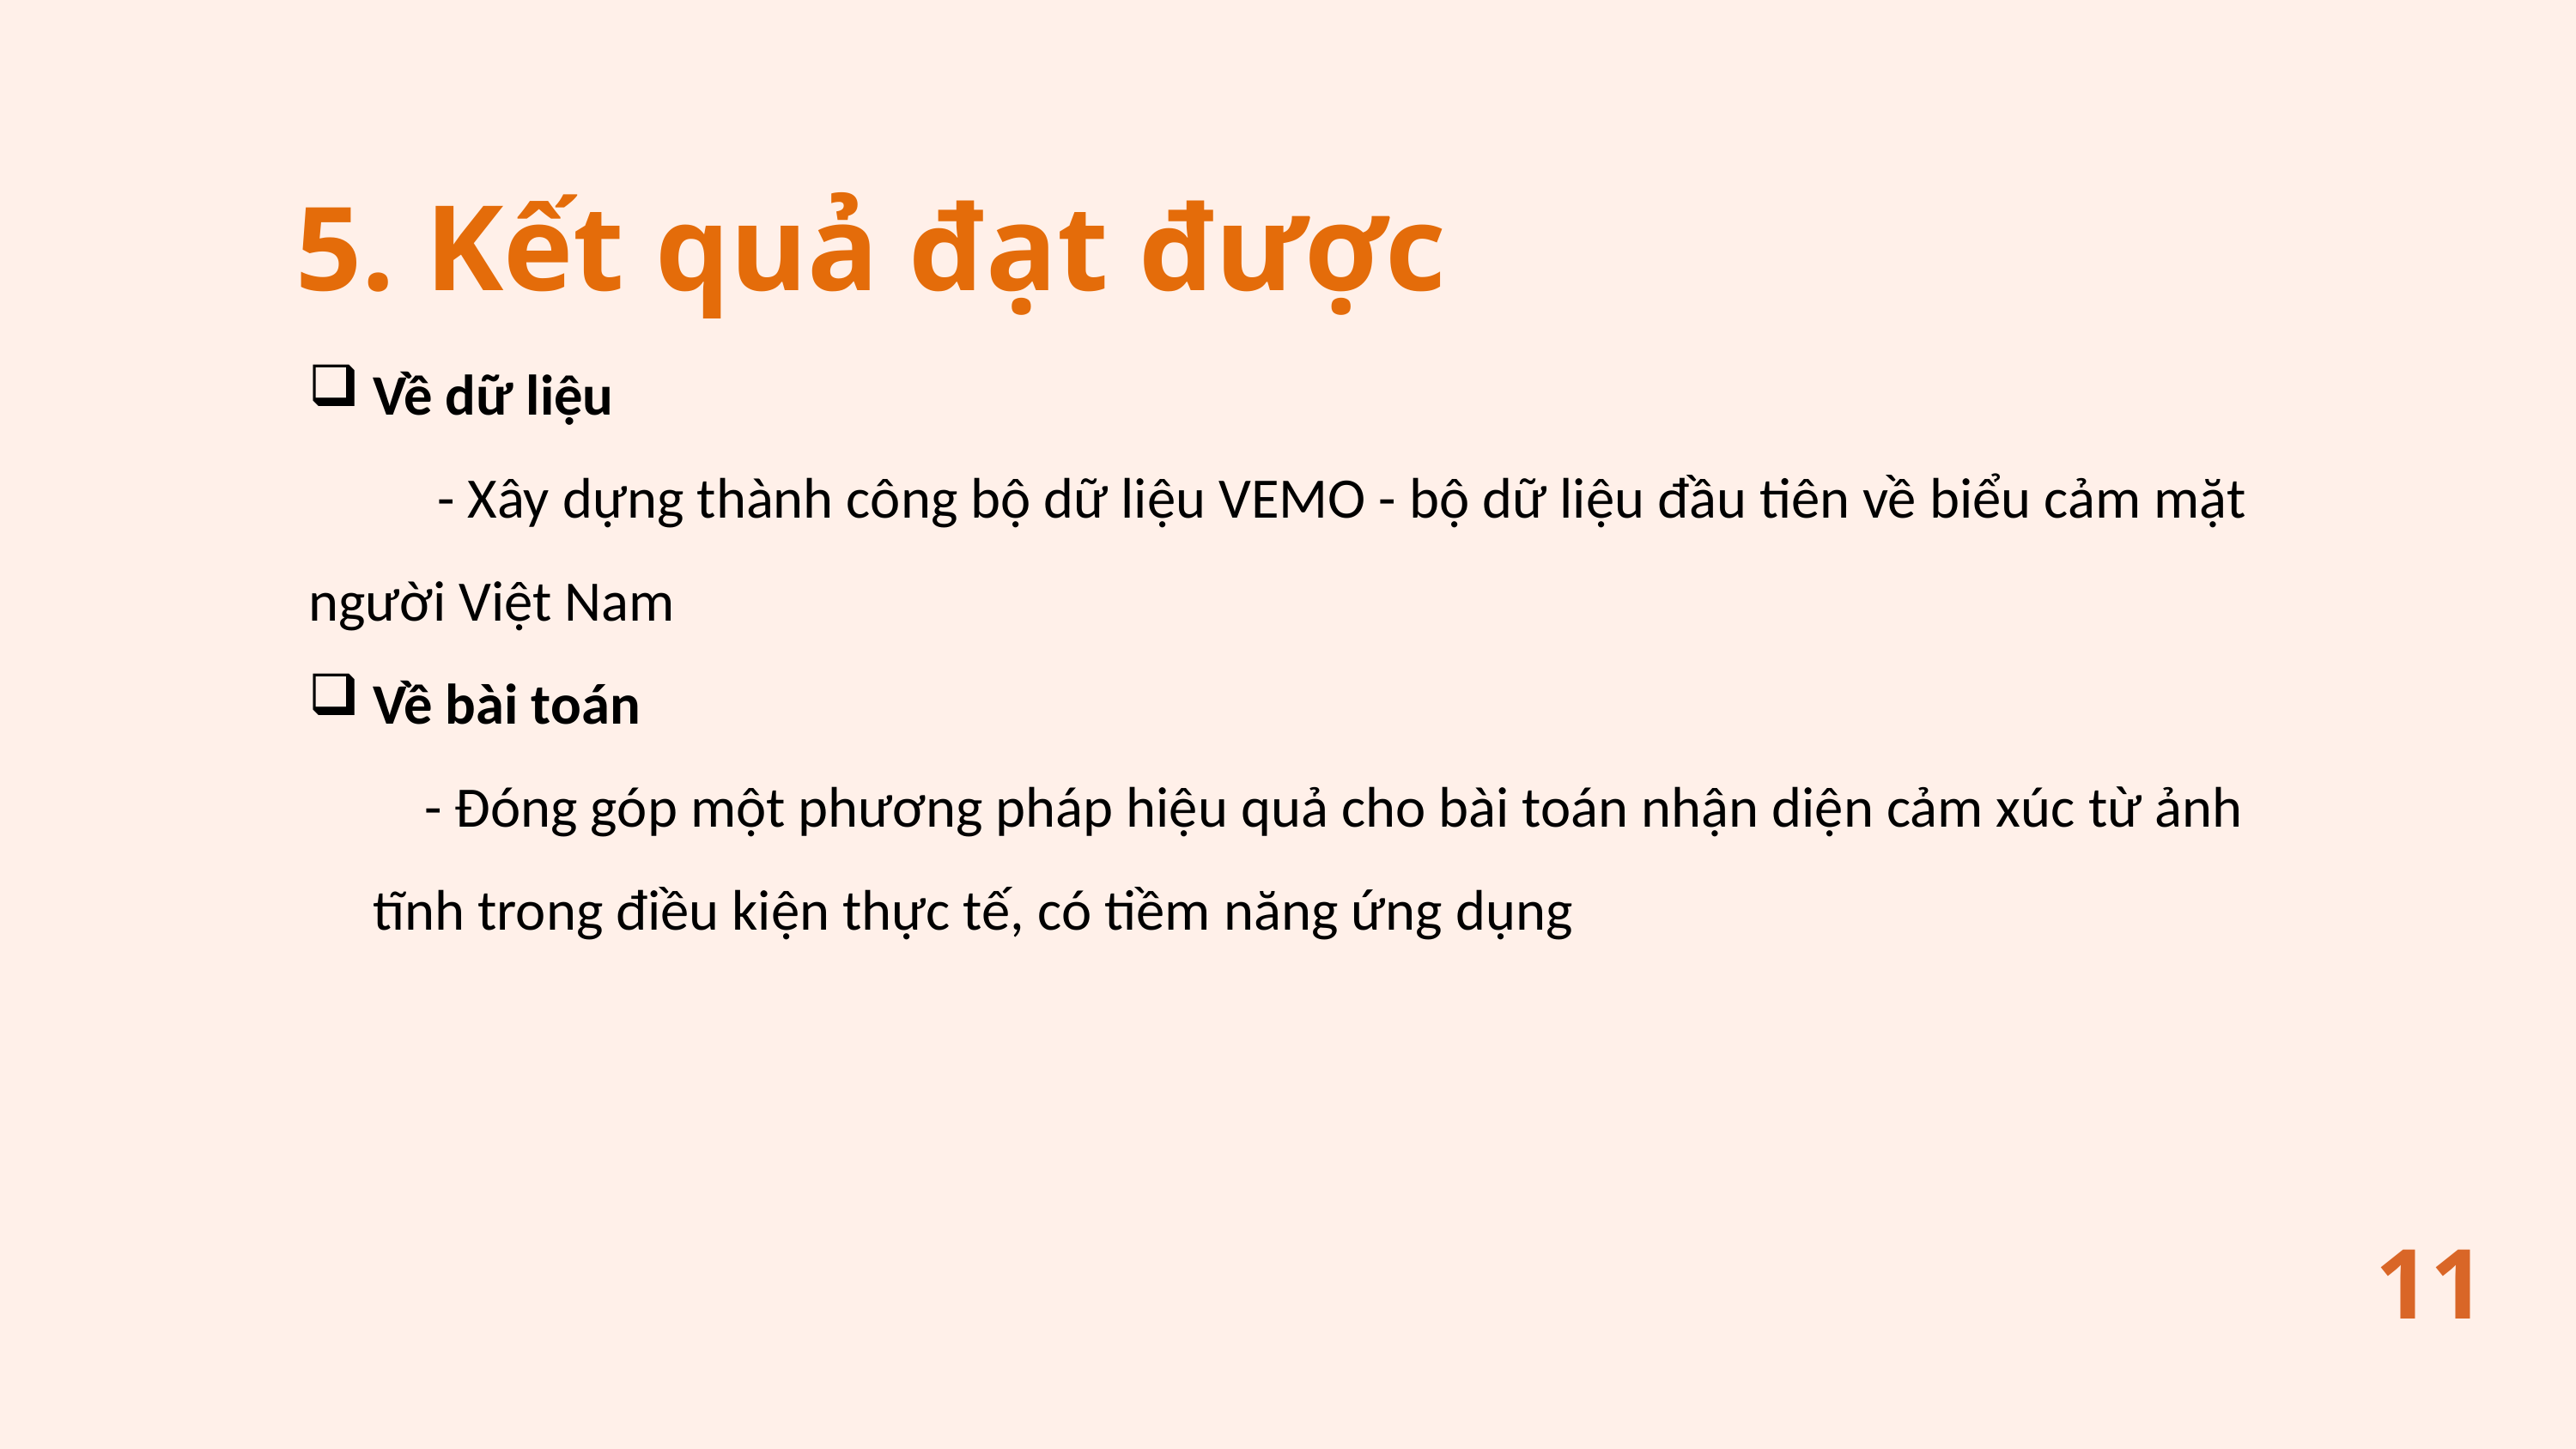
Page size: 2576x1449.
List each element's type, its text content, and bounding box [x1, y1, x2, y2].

text_box Về dữ liệu - Xây dựng thành công bộ dữ liệu VEMO - bộ dữ liệu đầu tiên về biểu cảm mặt người Việt Nam Về bài toán - Đóng góp một phương pháp hiệu quả cho bài toán nhận diện cảm xúc từ ảnh tĩnh trong điều kiện thực tế, có tiềm năng ứng dụng [295, 317, 2281, 949]
text_box 5. Kết quả đạt được [295, 197, 2222, 314]
text_box 11 [2355, 1260, 2506, 1338]
